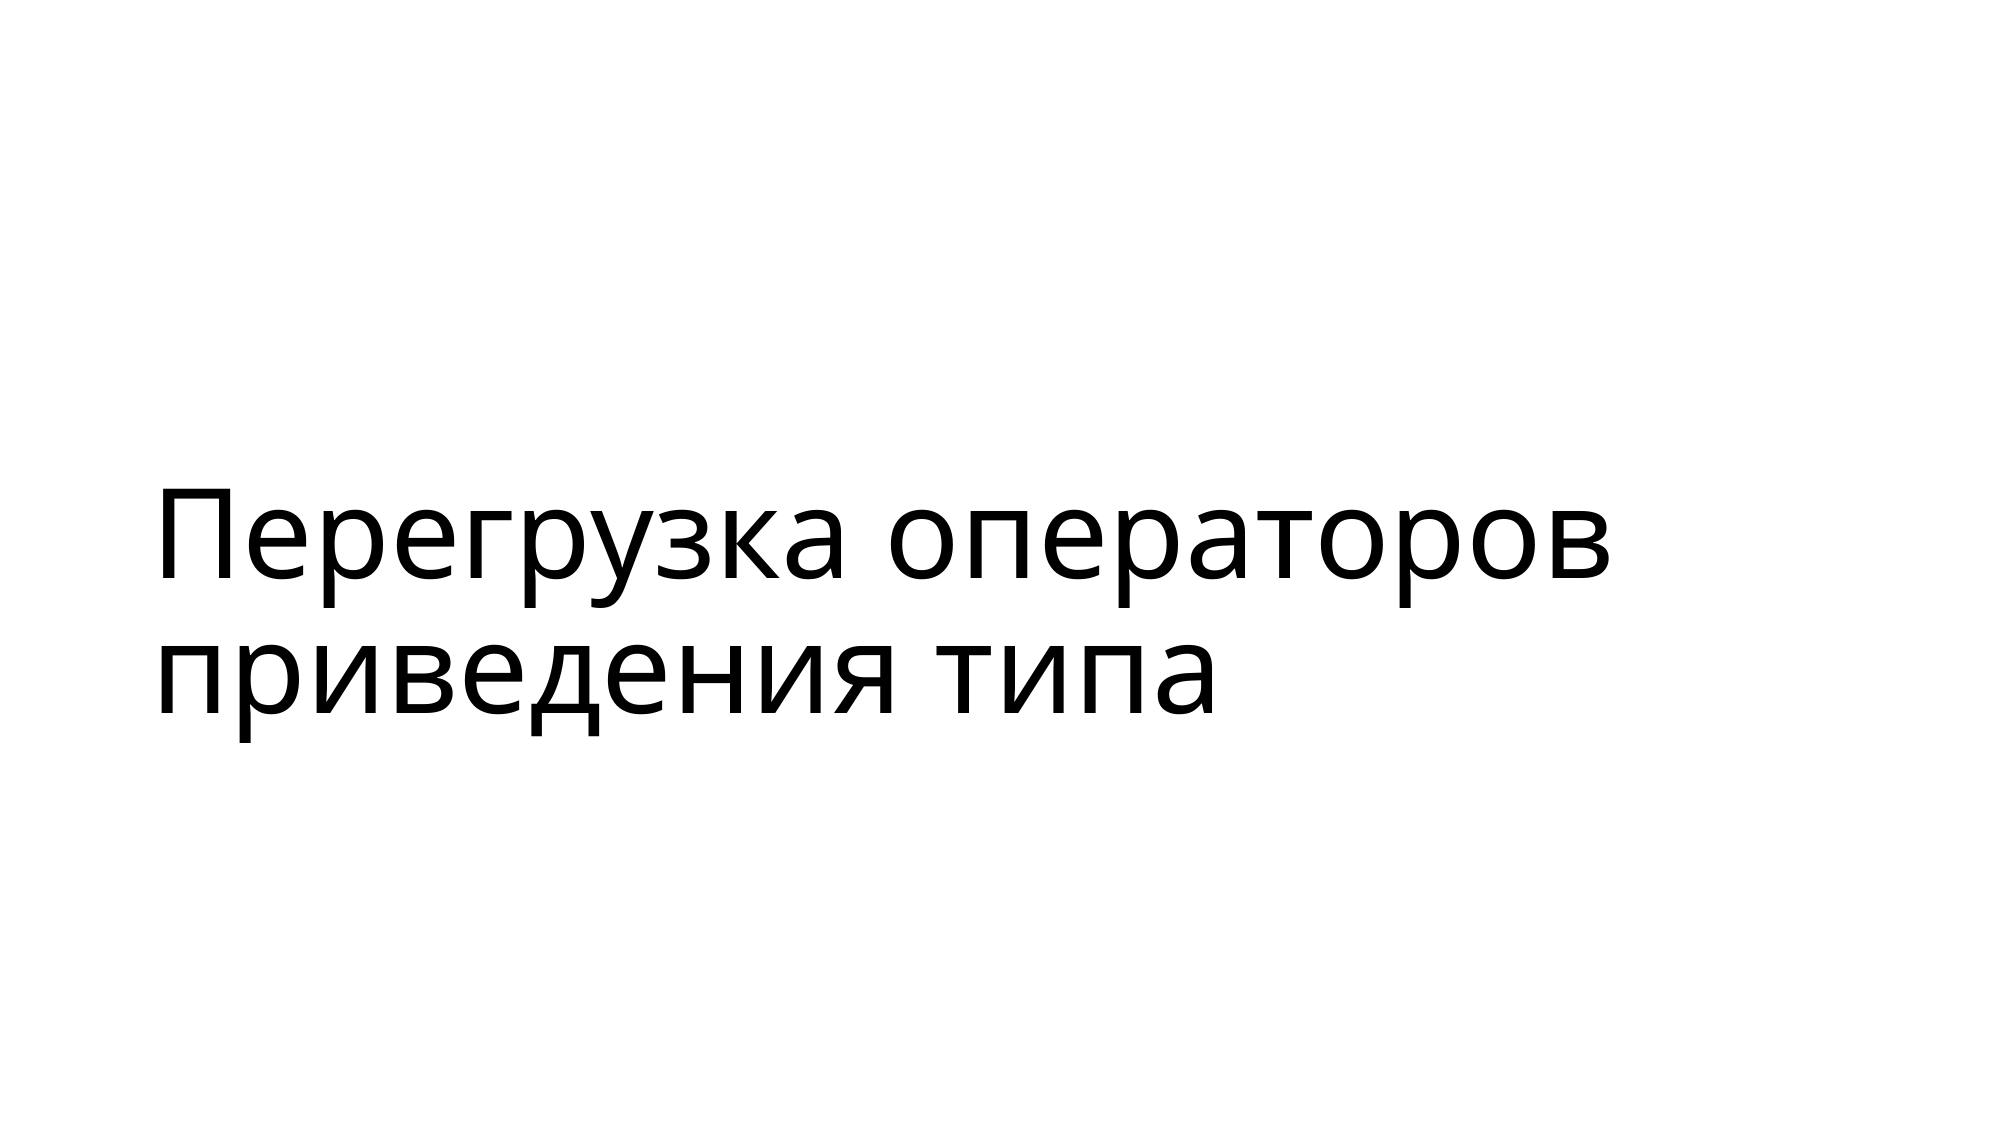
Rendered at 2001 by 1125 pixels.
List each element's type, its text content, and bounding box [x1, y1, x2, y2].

title Перегрузка операторов приведения типа [136, 280, 1862, 749]
